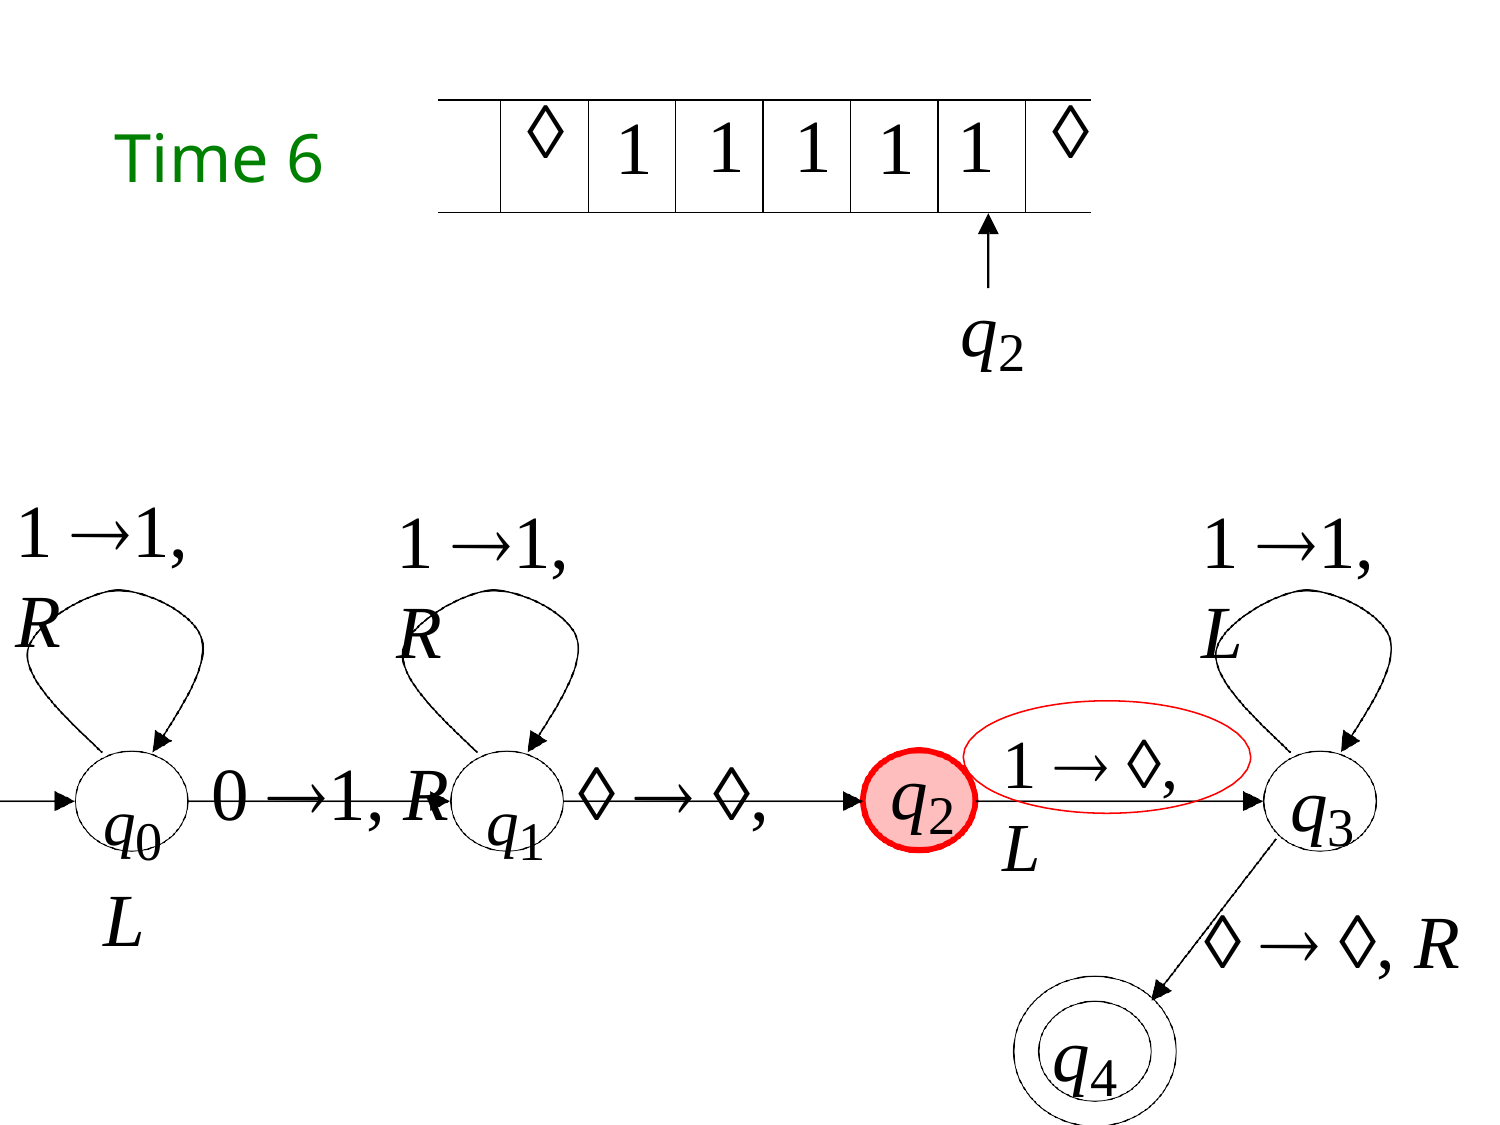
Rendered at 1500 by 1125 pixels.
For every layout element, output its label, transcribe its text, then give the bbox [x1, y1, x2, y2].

text_box Time 6 [113, 113, 331, 196]
table_header [438, 101, 500, 212]
text_box 1 1, R [394, 491, 633, 587]
text_box 1 1, R [13, 480, 251, 587]
table_header  [1026, 101, 1091, 212]
text_box 1 1, L [1198, 491, 1432, 674]
table_header  [501, 101, 588, 212]
text_box   , R q4 [1398, 891, 1462, 1108]
text_box [977, 213, 999, 260]
text_box q2 [954, 260, 1035, 383]
picture [0, 588, 1392, 1125]
table_header 1 [939, 101, 1025, 212]
table_header 1 [764, 101, 850, 212]
table_header 1 [589, 101, 675, 212]
table_header 1 [851, 101, 937, 212]
table_header 1 [676, 101, 762, 212]
